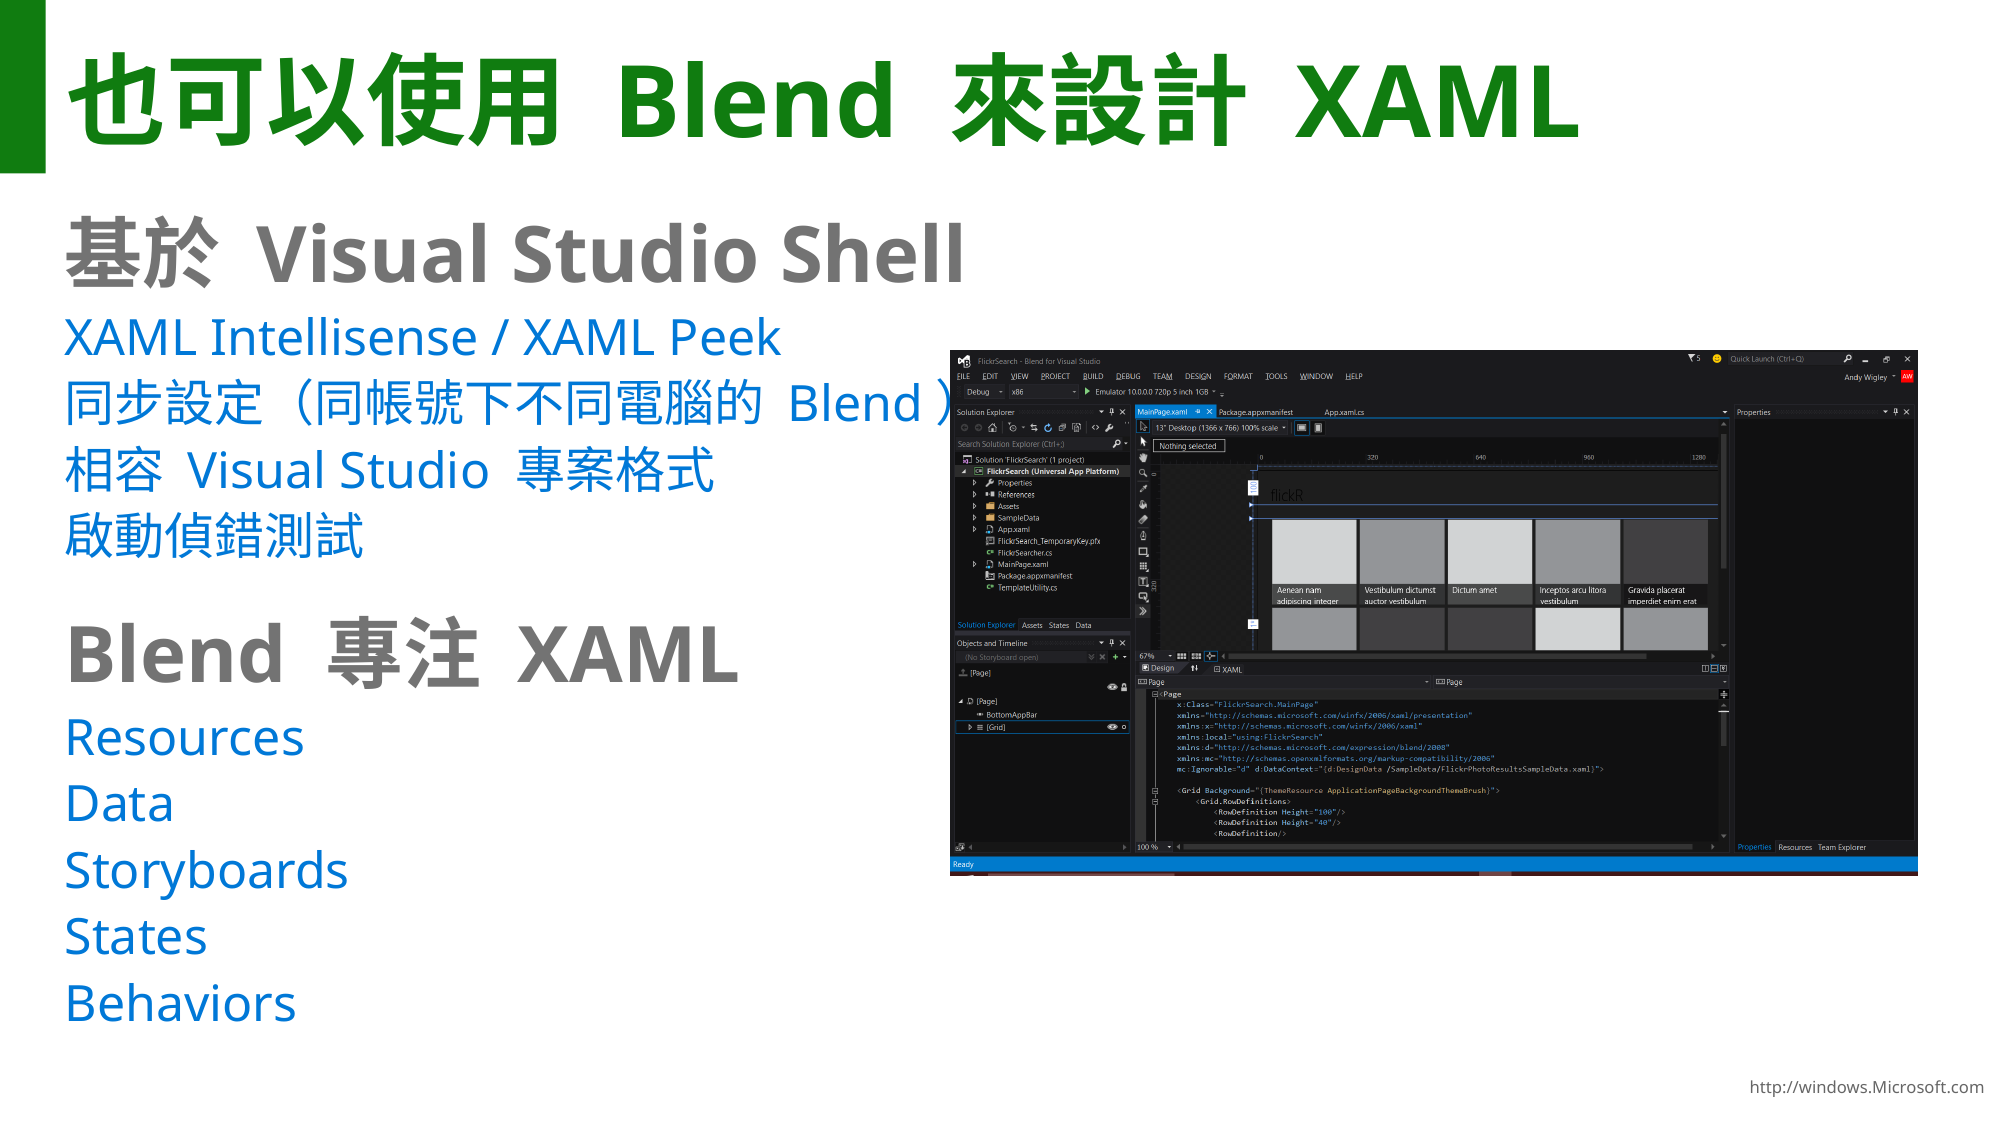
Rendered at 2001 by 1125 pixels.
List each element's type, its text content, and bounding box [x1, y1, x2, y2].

list 基於 Visual Studio Shell XAML Intellisense / XAML Peek 同步設定（同帳號下不同電腦的 Blend） 相容 Visual Studio 專案格式 啟動偵錯測試 Blend 專注 XAML Resources Data Storyboards States Behaviors [42, 197, 2000, 1125]
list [950, 350, 1918, 876]
title 也可以使用 Blend 來設計 XAML [44, 33, 1956, 195]
